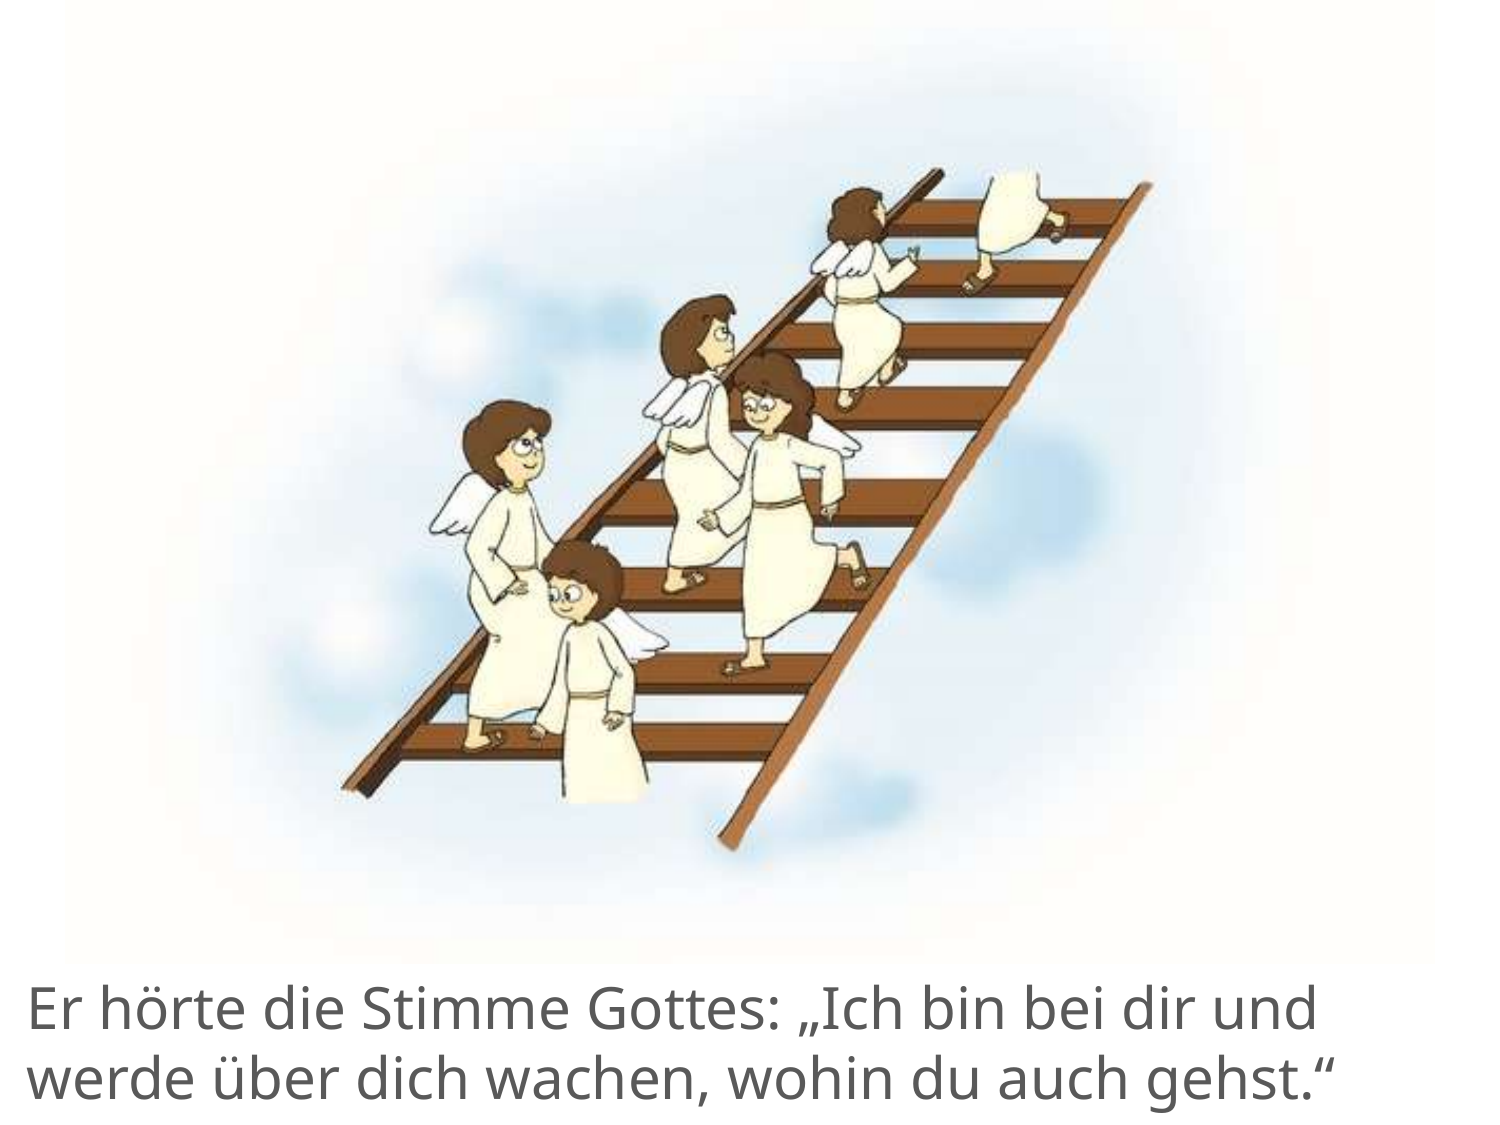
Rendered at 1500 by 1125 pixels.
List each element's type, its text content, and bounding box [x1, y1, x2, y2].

text_box Er hörte die Stimme Gottes: „Ich bin bei dir und werde über dich wachen, wohin du auch gehst.“ [11, 964, 1498, 1119]
picture [64, 0, 1436, 965]
